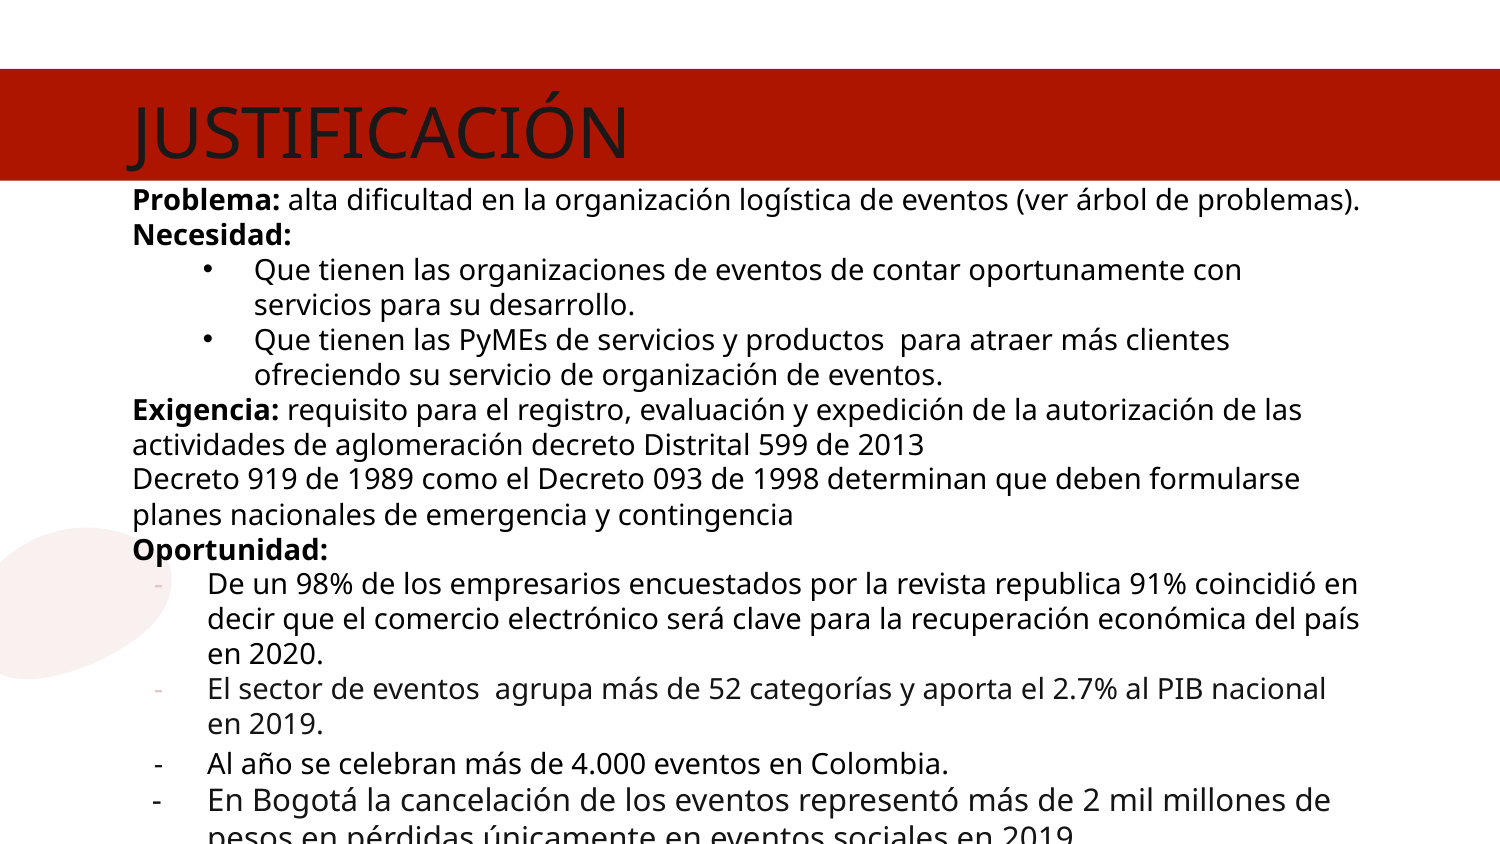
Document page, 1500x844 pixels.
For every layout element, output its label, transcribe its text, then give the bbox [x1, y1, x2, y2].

title JUSTIFICACIÓN [116, 72, 1383, 167]
list Problema: alta dificultad en la organización logística de eventos (ver árbol de problemas). Necesidad: Que tienen las organizaciones de eventos de contar oportunamente con servicios para su desarrollo. Que tienen las PyMEs de servicios y productos para atraer más clientes ofreciendo su servicio de organización de eventos. Exigencia: requisito para el registro, evaluación y expedición de la autorización de las actividades de aglomeración decreto Distrital 599 de 2013 Decreto 919 de 1989 como el Decreto 093 de 1998 determinan que deben formularse planes nacionales de emergencia y contingencia Oportunidad: De un 98% de los empresarios encuestados por la revista republica 91% coincidió en decir que el comercio electrónico será clave para la recuperación económica del país en 2020. El sector de eventos agrupa más de 52 categorías y aporta el 2.7% al PIB nacional en 2019. Al año se celebran más de 4.000 eventos en Colombia. En Bogotá la cancelación de los eventos representó más de 2 mil millones de pesos en pérdidas únicamente en eventos sociales en 2019. [116, 167, 1383, 821]
